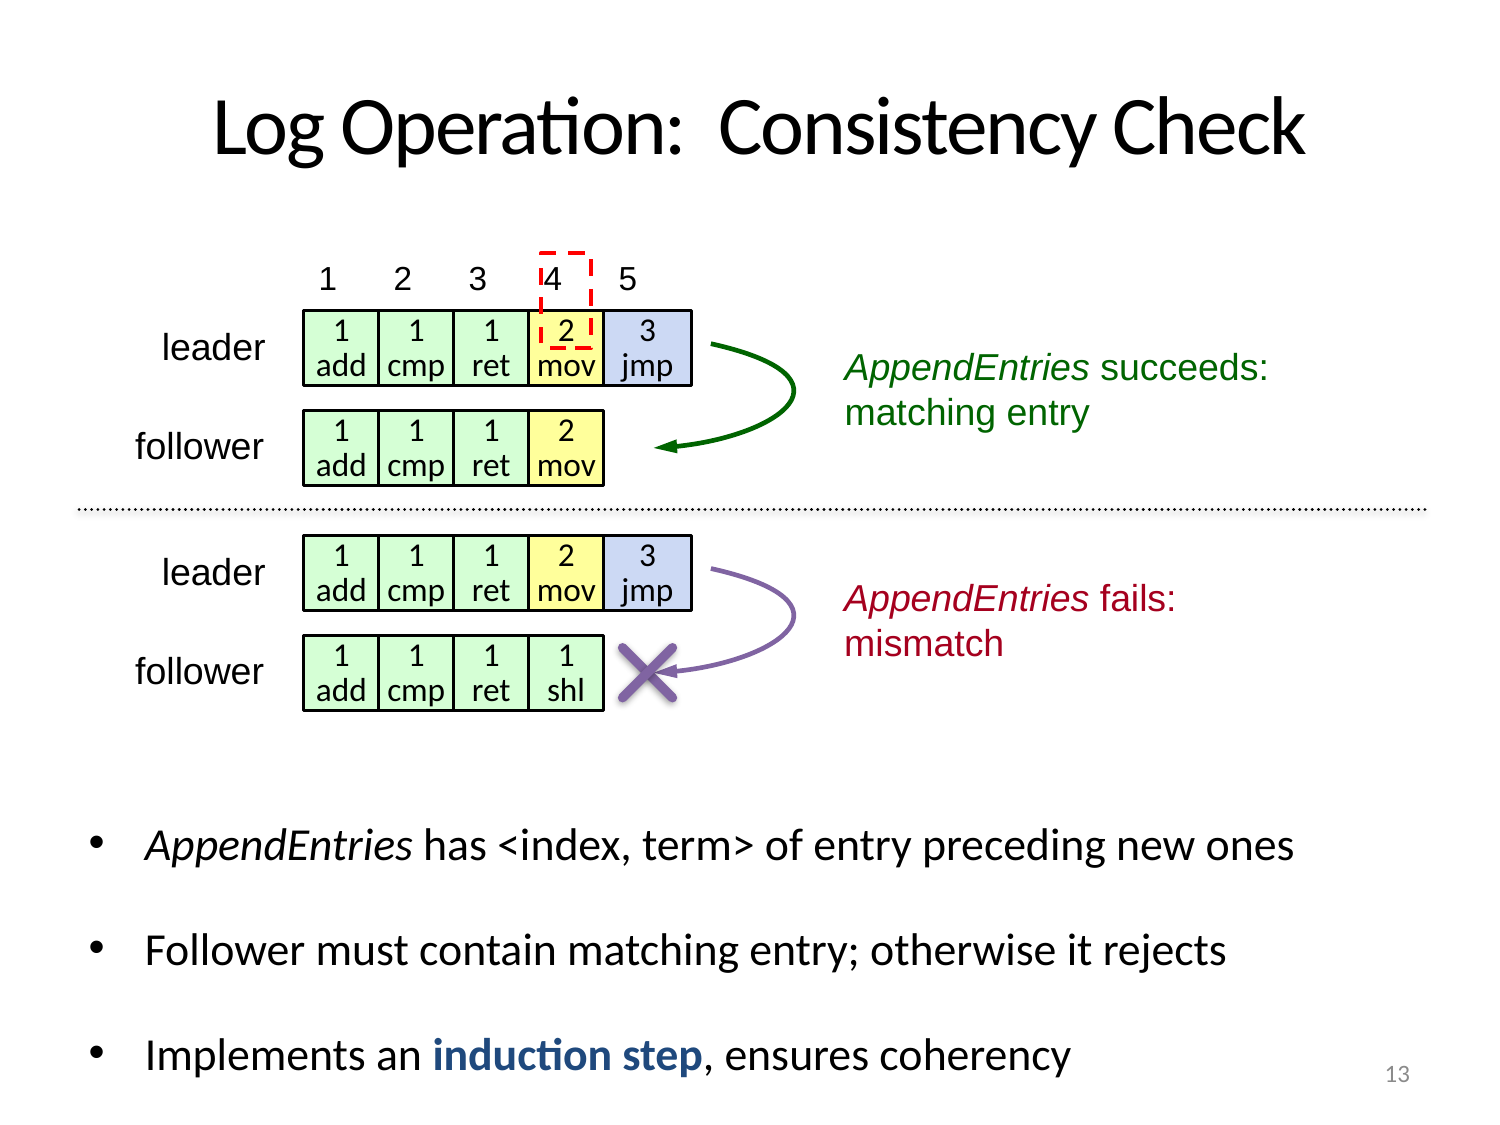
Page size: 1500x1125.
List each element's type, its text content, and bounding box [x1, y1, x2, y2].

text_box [78, 509, 1430, 711]
text_box 2 mov [527, 308, 606, 387]
text_box 1 ret [452, 408, 527, 487]
text_box 1 cmp [377, 408, 452, 487]
text_box 4 [528, 249, 603, 305]
text_box 2 mov [527, 408, 606, 487]
title Log Operation: Consistency Check [57, 2, 1463, 178]
text_box 3 [453, 249, 528, 305]
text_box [622, 647, 673, 699]
text_box 2 [378, 249, 453, 305]
text_box 3 jmp [606, 308, 693, 387]
text_box follower [135, 422, 265, 468]
text_box 1 add [302, 408, 377, 487]
text_box 1 ret [452, 308, 527, 387]
text_box AppendEntries succeeds: matching entry [829, 335, 1284, 440]
text_box [653, 341, 796, 453]
slide_number 13 [1074, 1042, 1425, 1103]
text_box 1 cmp [377, 308, 452, 387]
text_box 5 [603, 249, 692, 305]
text_box [539, 251, 593, 350]
text_box 1 [303, 249, 378, 305]
text_box 1 add [302, 308, 377, 387]
text_box leader [161, 322, 266, 368]
list AppendEntries has <index, term> of entry preceding new ones Follower must contain matching entry; otherwise it rejects Implements an induction step, ensures coherency [73, 807, 1463, 1094]
